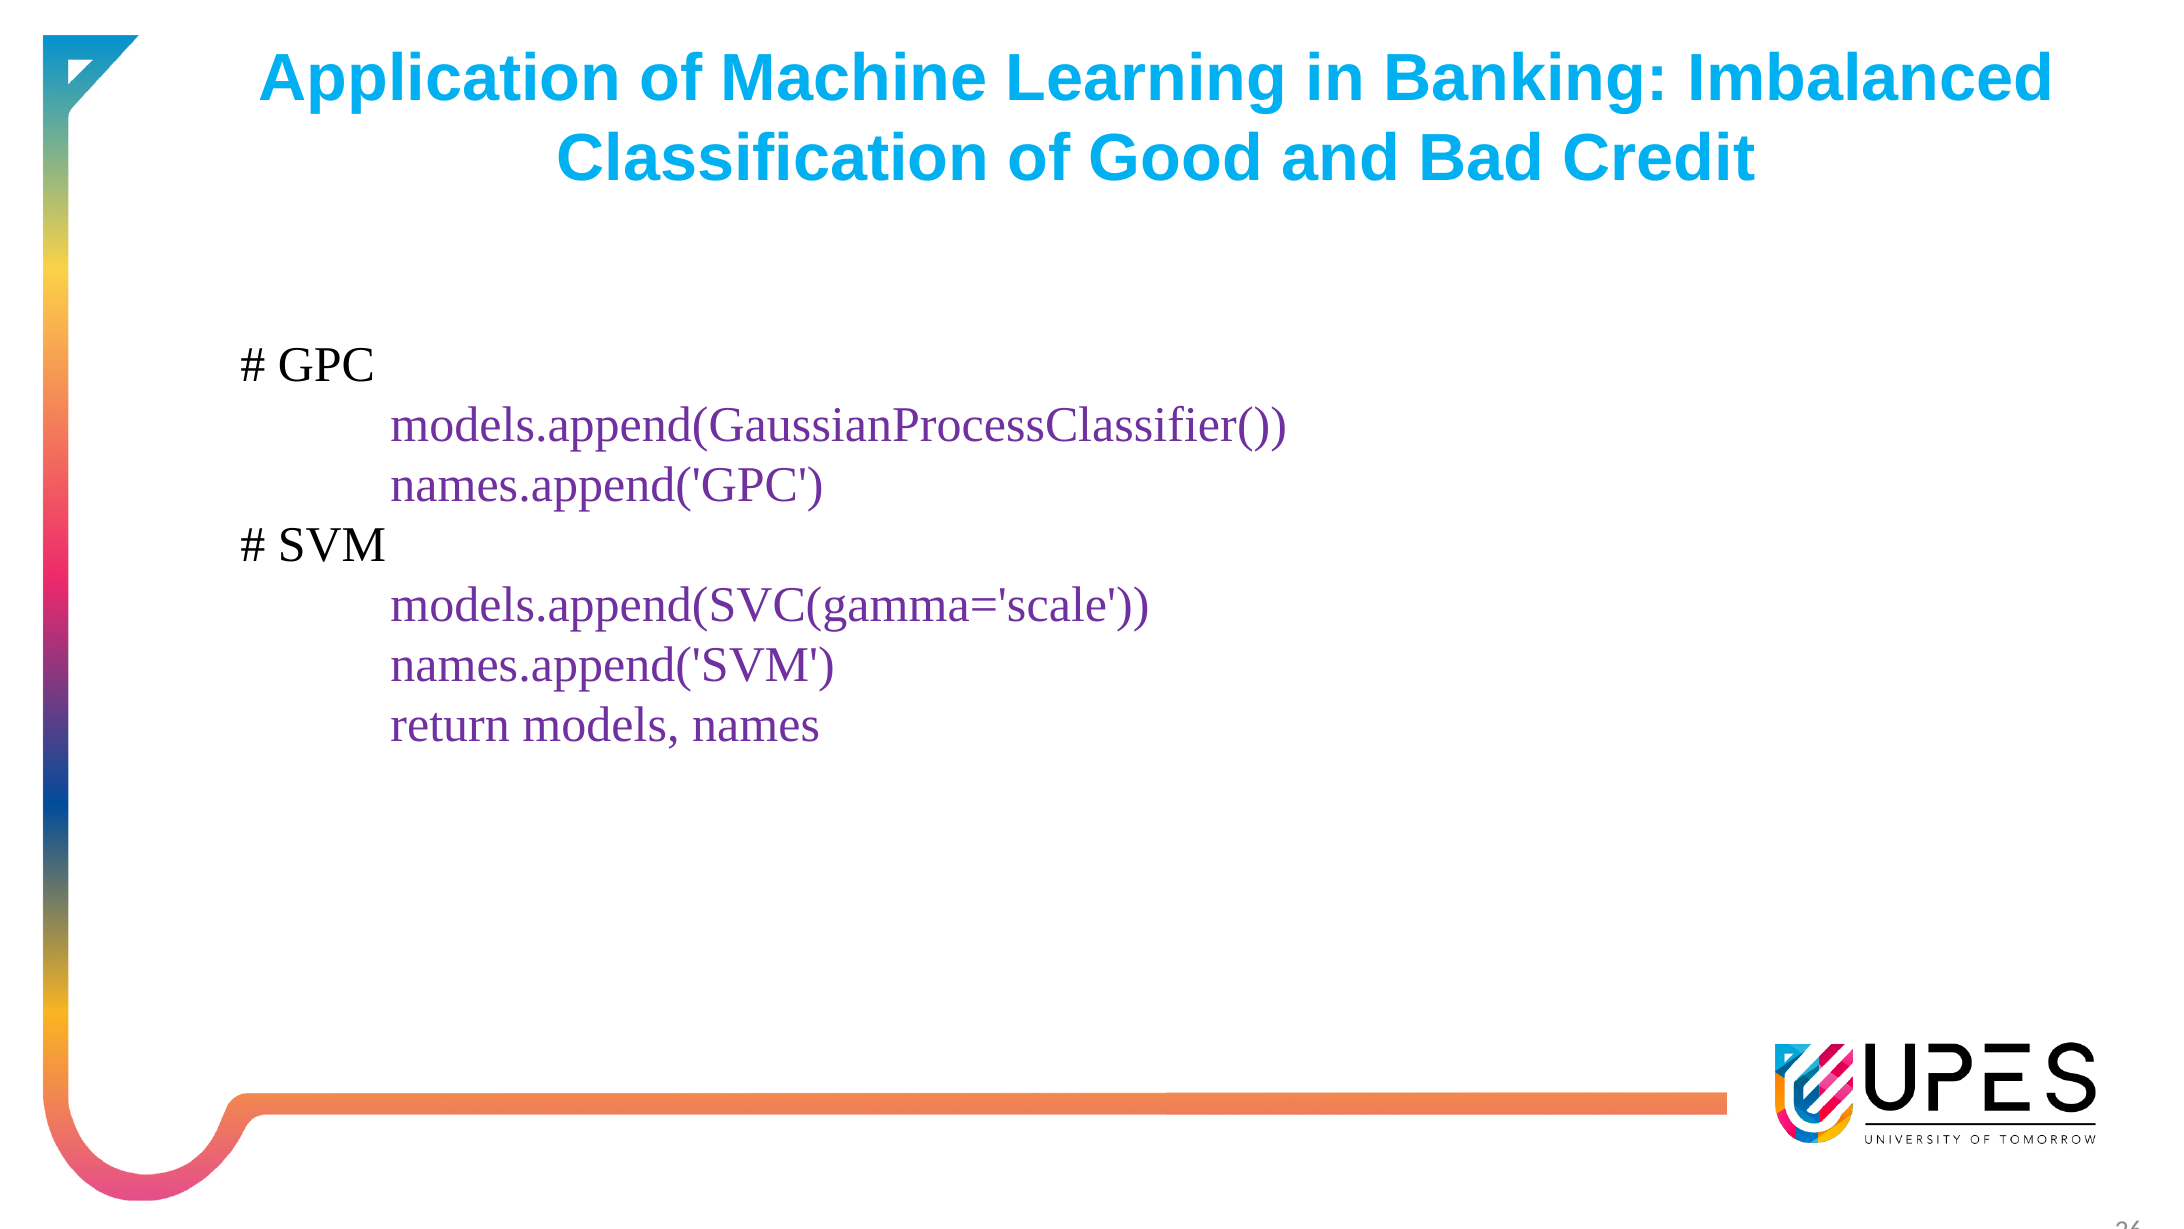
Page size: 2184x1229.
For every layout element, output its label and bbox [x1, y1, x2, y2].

list [0, 0, 2184, 1229]
